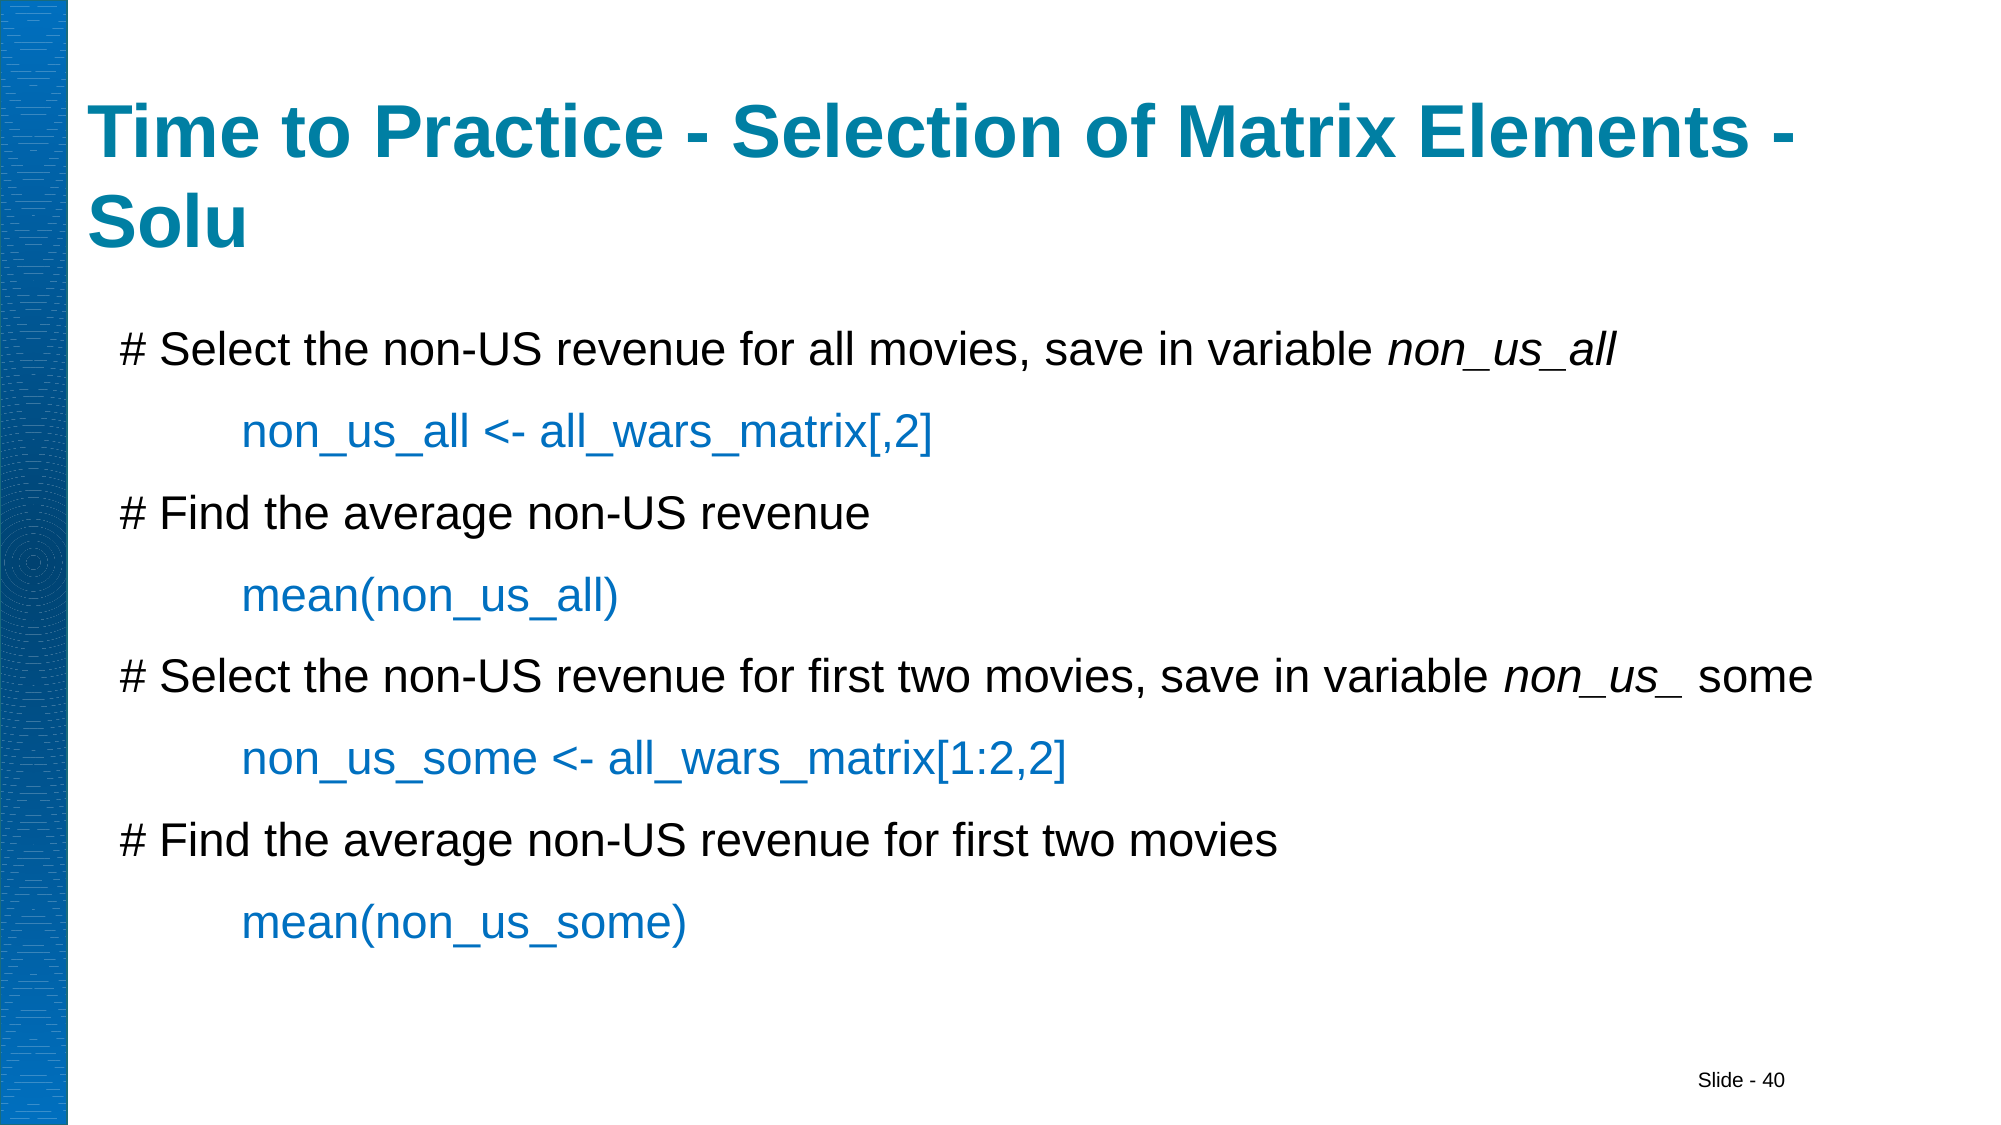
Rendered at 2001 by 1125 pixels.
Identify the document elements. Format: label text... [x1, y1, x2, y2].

list # Select the non-US revenue for all movies, save in variable non_us_all non_us_all <- all_wars_matrix[,2] # Find the average non-US revenue mean(non_us_all) # Select the non-US revenue for first two movies, save in variable non_us_ some non_us_some <- all_wars_matrix[1:2,2] # Find the average non-US revenue for first two movies mean(non_us_some) [104, 303, 1830, 1018]
title Time to Practice - Selection of Matrix Elements - Solu [72, 59, 1863, 278]
